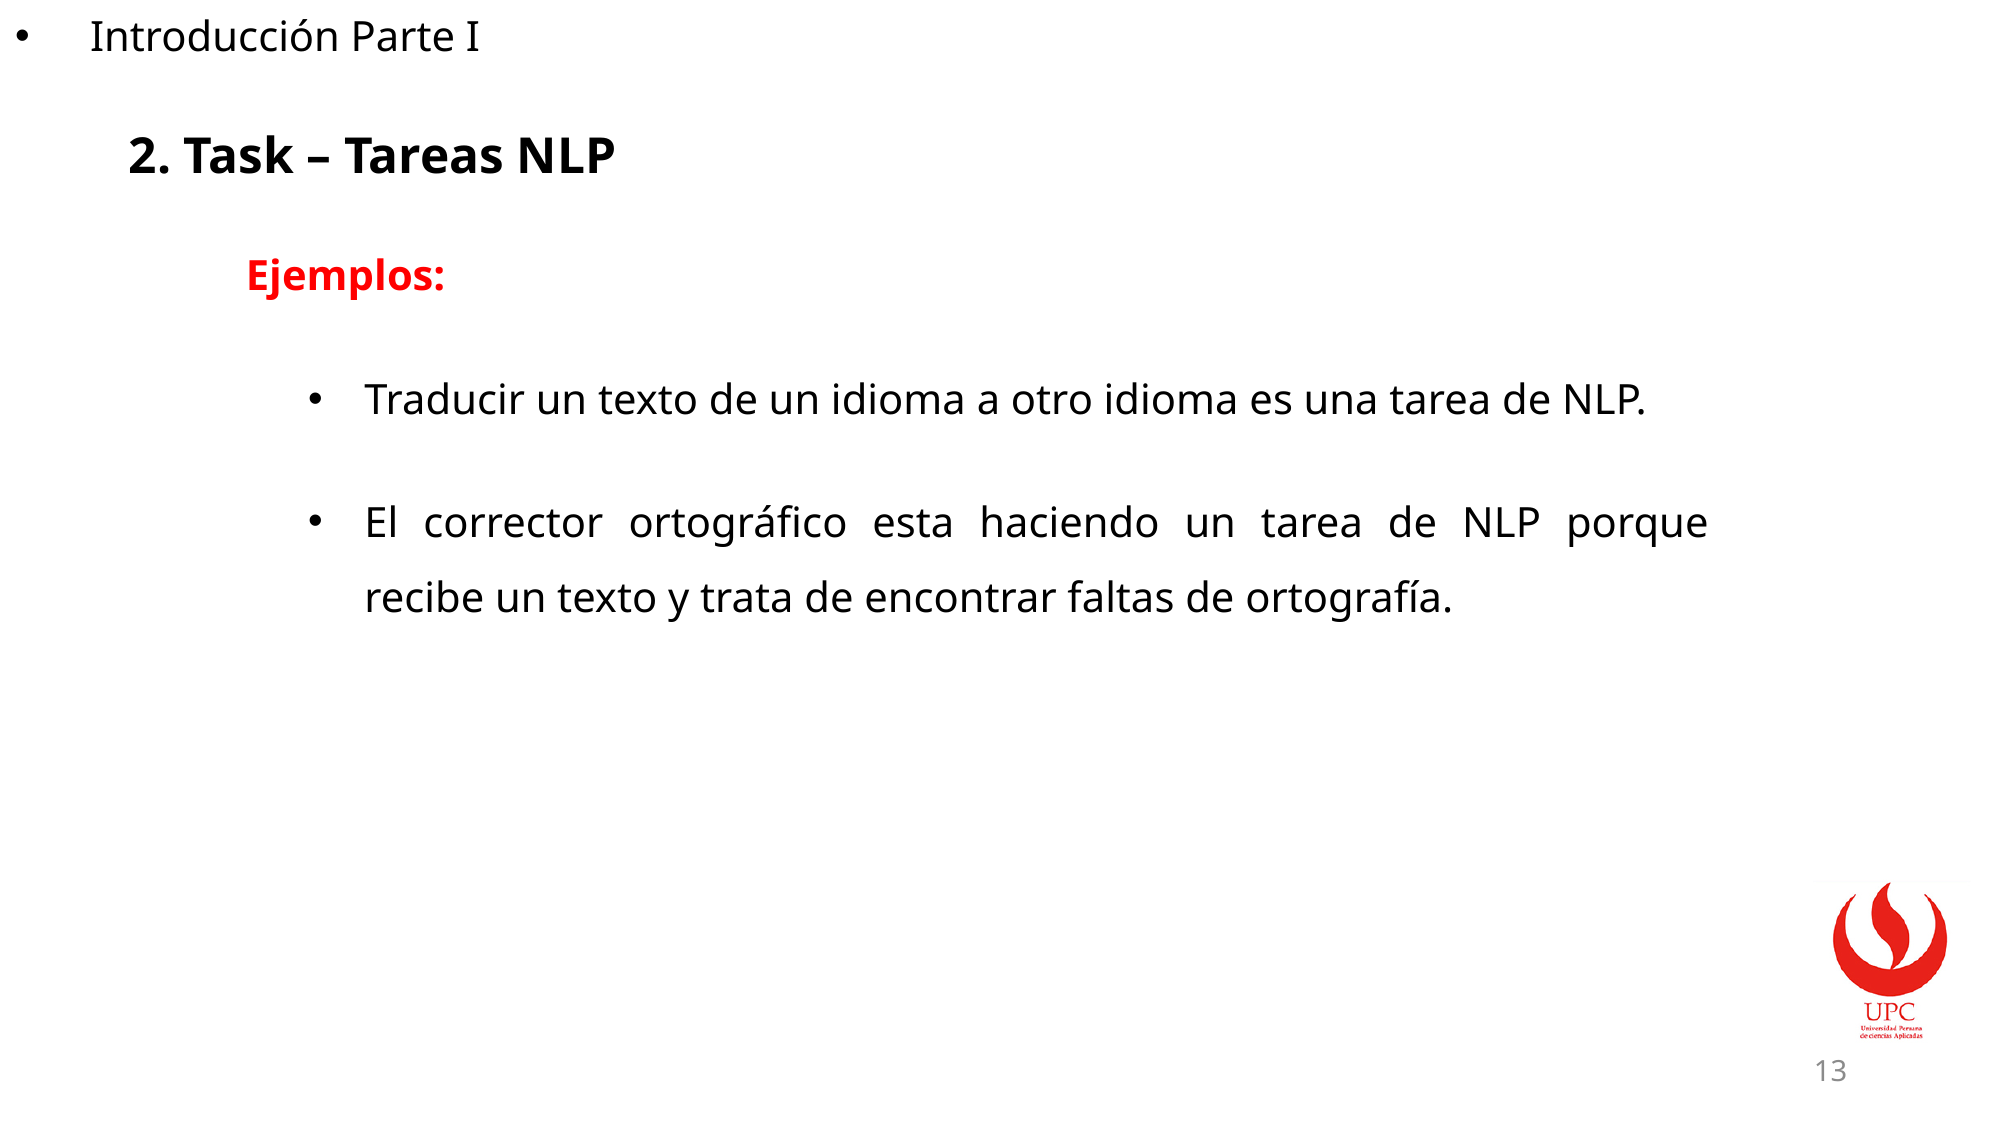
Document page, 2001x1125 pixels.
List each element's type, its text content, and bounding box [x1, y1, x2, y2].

text_box Introducción Parte I [0, 0, 902, 88]
text_box Traducir un texto de un idioma a otro idioma es una tarea de NLP. [293, 308, 1771, 464]
text_box Ejemplos: [230, 208, 1515, 313]
picture [1809, 879, 1973, 1043]
text_box El corrector ortográfico esta haciendo un tarea de NLP porque recibe un texto y trata de encontrar faltas de ortografía. [293, 448, 1724, 643]
text_box 2. Task – Tareas NLP [113, 87, 1077, 192]
slide_number 13 [1412, 1042, 1863, 1103]
